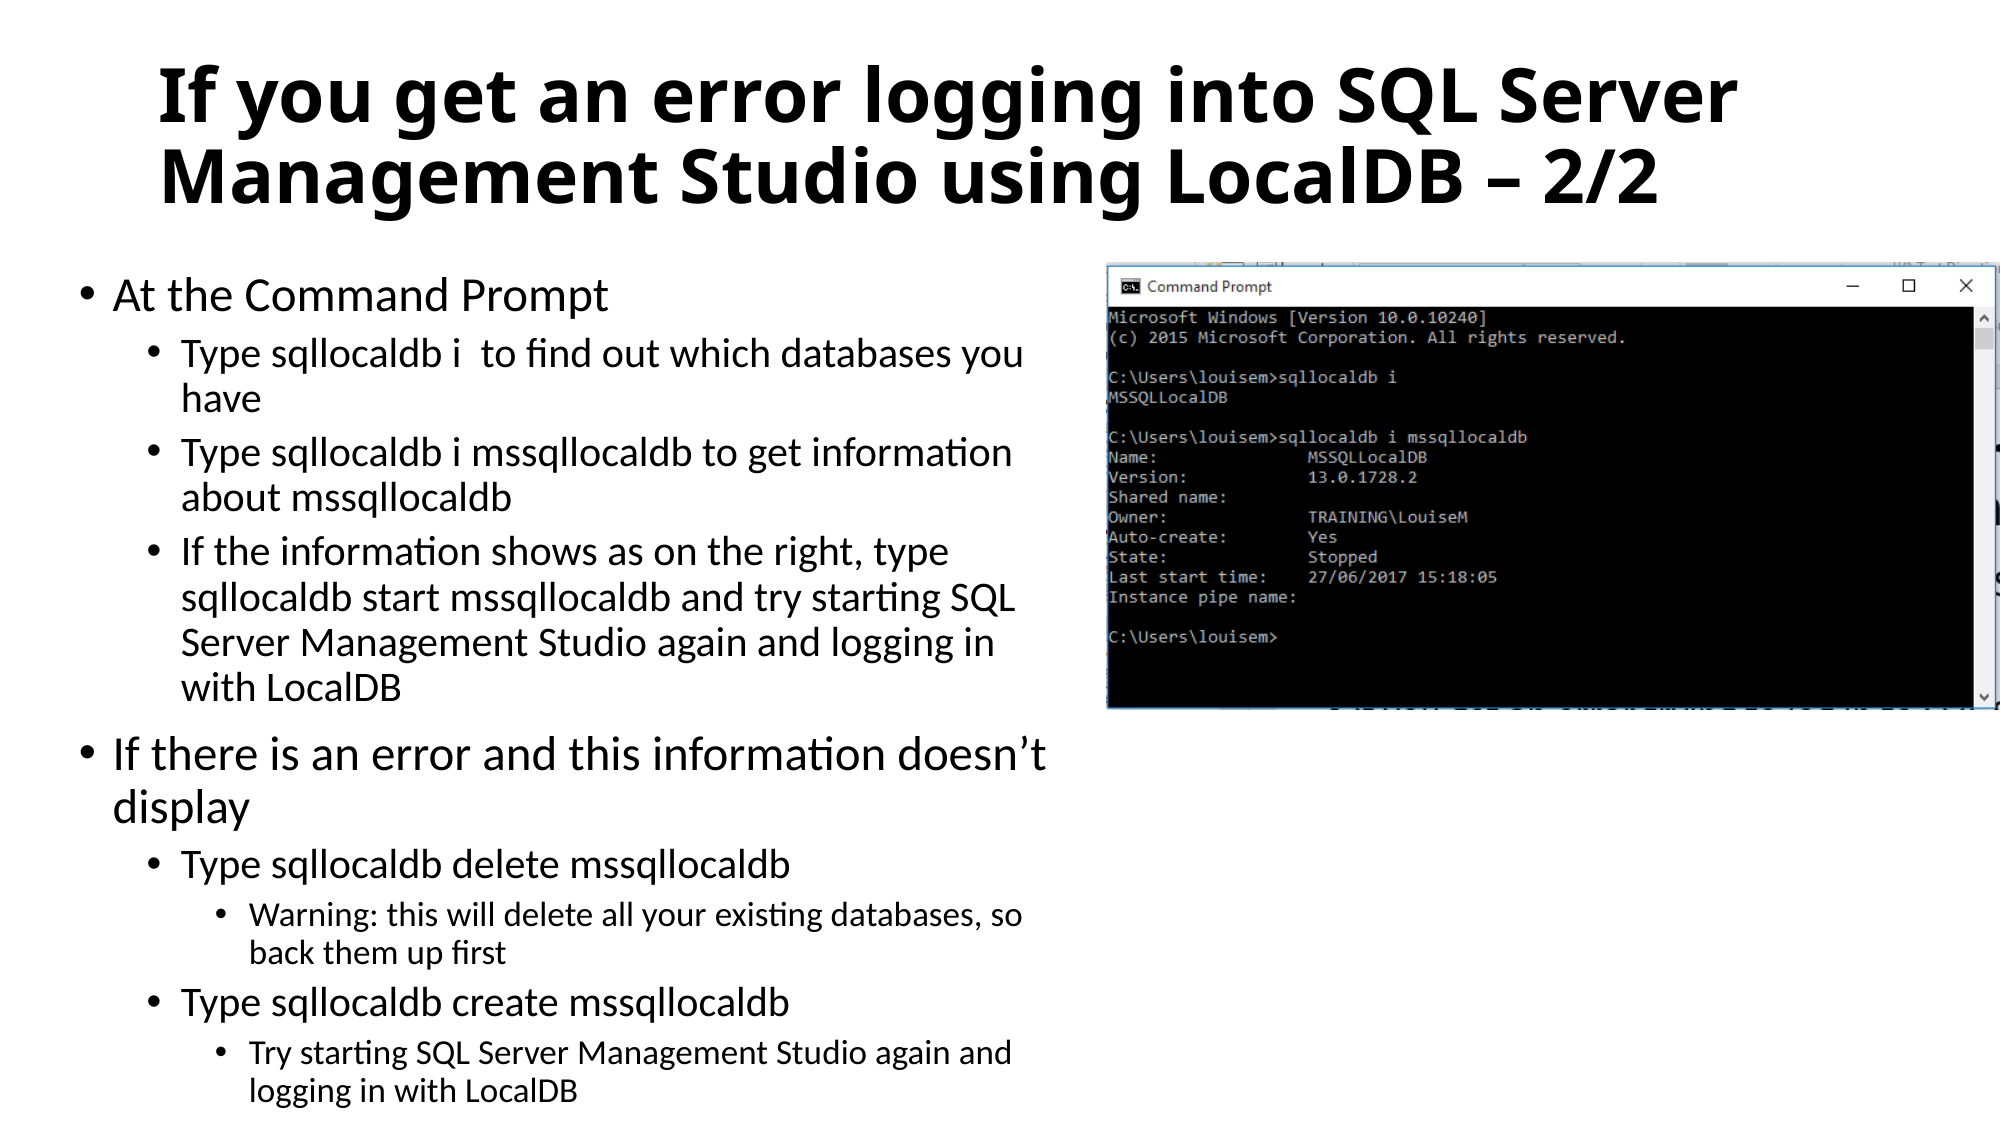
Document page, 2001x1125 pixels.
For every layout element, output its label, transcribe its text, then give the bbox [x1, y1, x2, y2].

picture [1106, 262, 2000, 710]
title If you get an error logging into SQL Server Management Studio using LocalDB – 2/2 [143, 8, 1869, 270]
list At the Command Prompt Type sqllocaldb i to find out which databases you have Type sqllocaldb i mssqllocaldb to get information about mssqllocaldb If the information shows as on the right, type sqllocaldb start mssqllocaldb and try starting SQL Server Management Studio again and logging in with LocalDB If there is an error and this information doesn’t display Type sqllocaldb delete mssqllocaldb Warning: this will delete all your existing databases, so back them up first Type sqllocaldb create mssqllocaldb Try starting SQL Server Management Studio again and logging in with LocalDB [63, 262, 1090, 1125]
